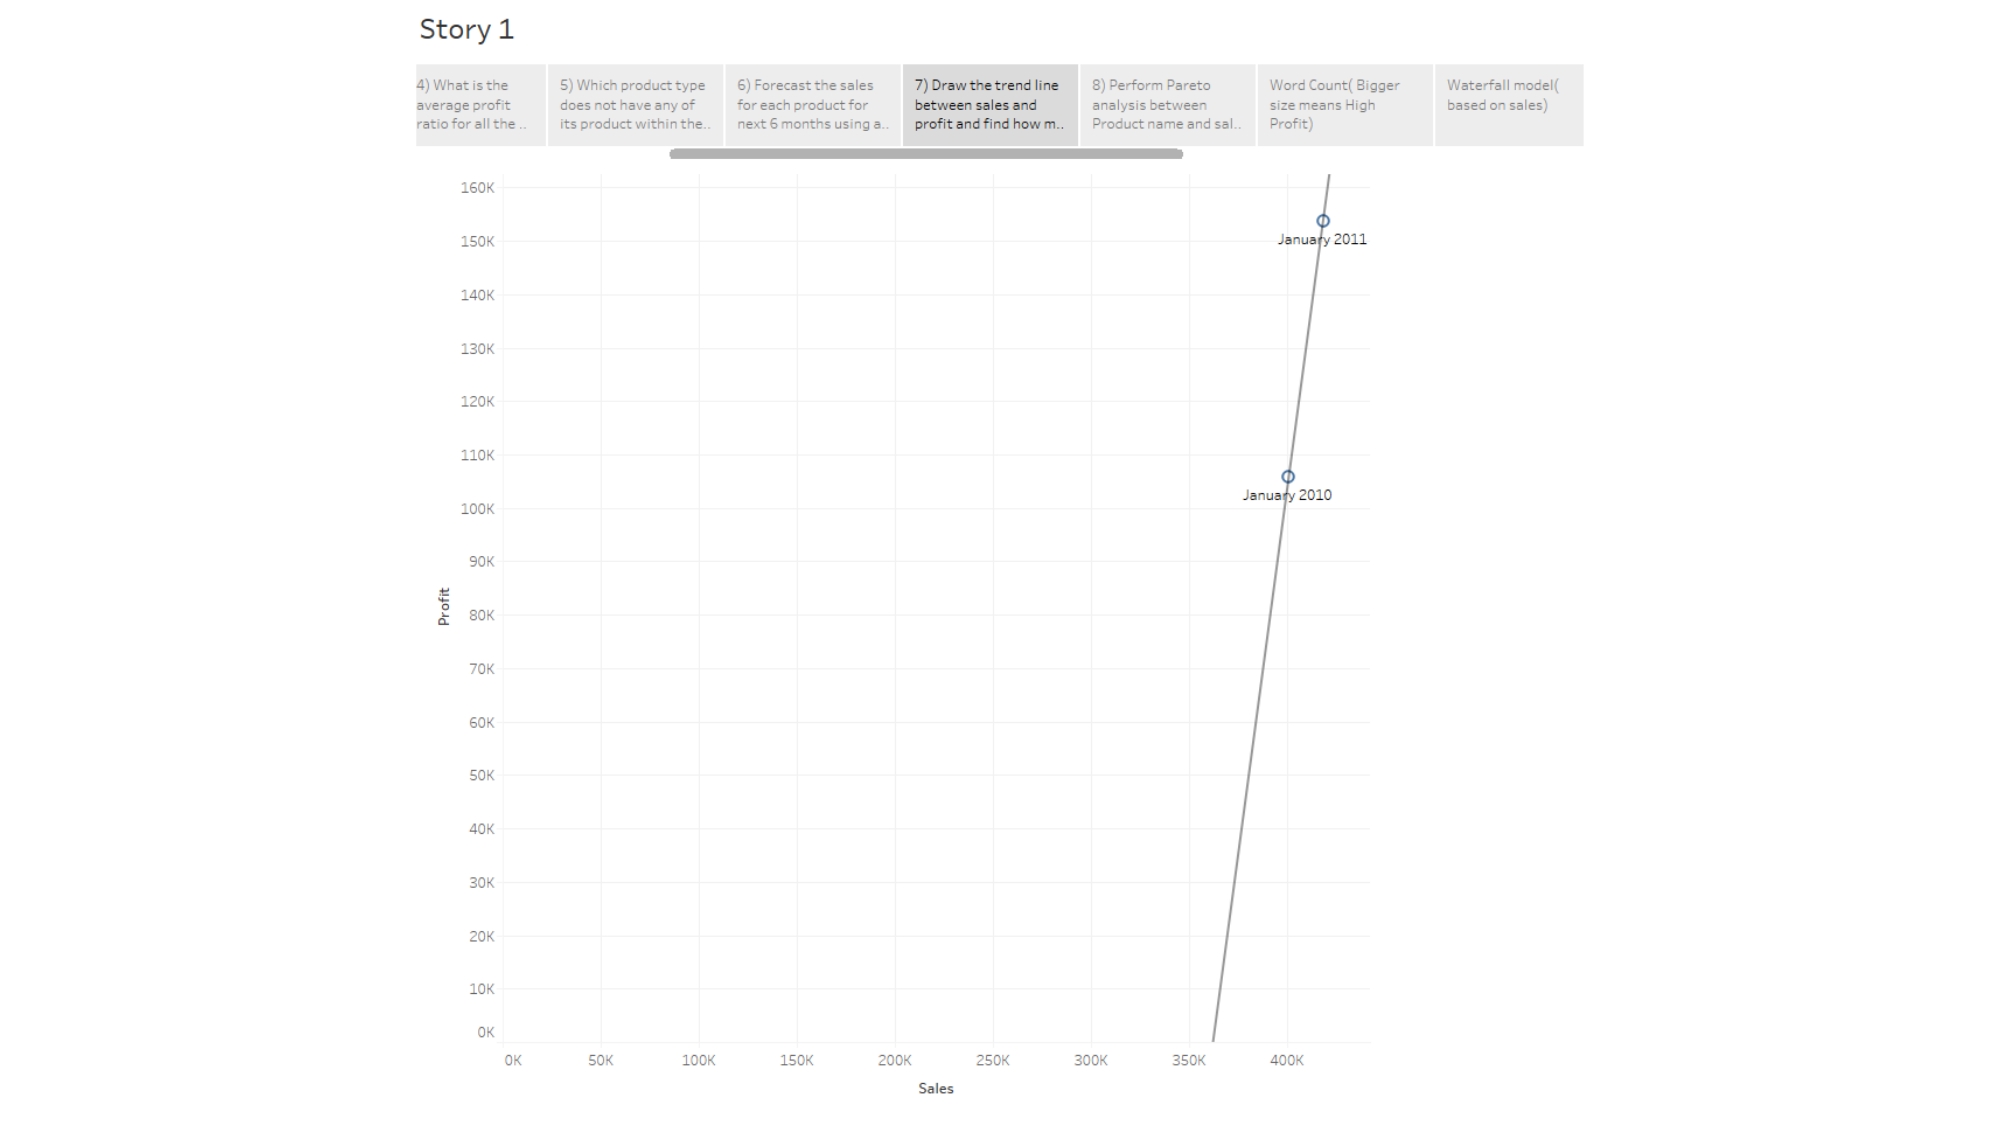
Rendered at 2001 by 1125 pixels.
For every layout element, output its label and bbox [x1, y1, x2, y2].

picture [407, 0, 1593, 1125]
